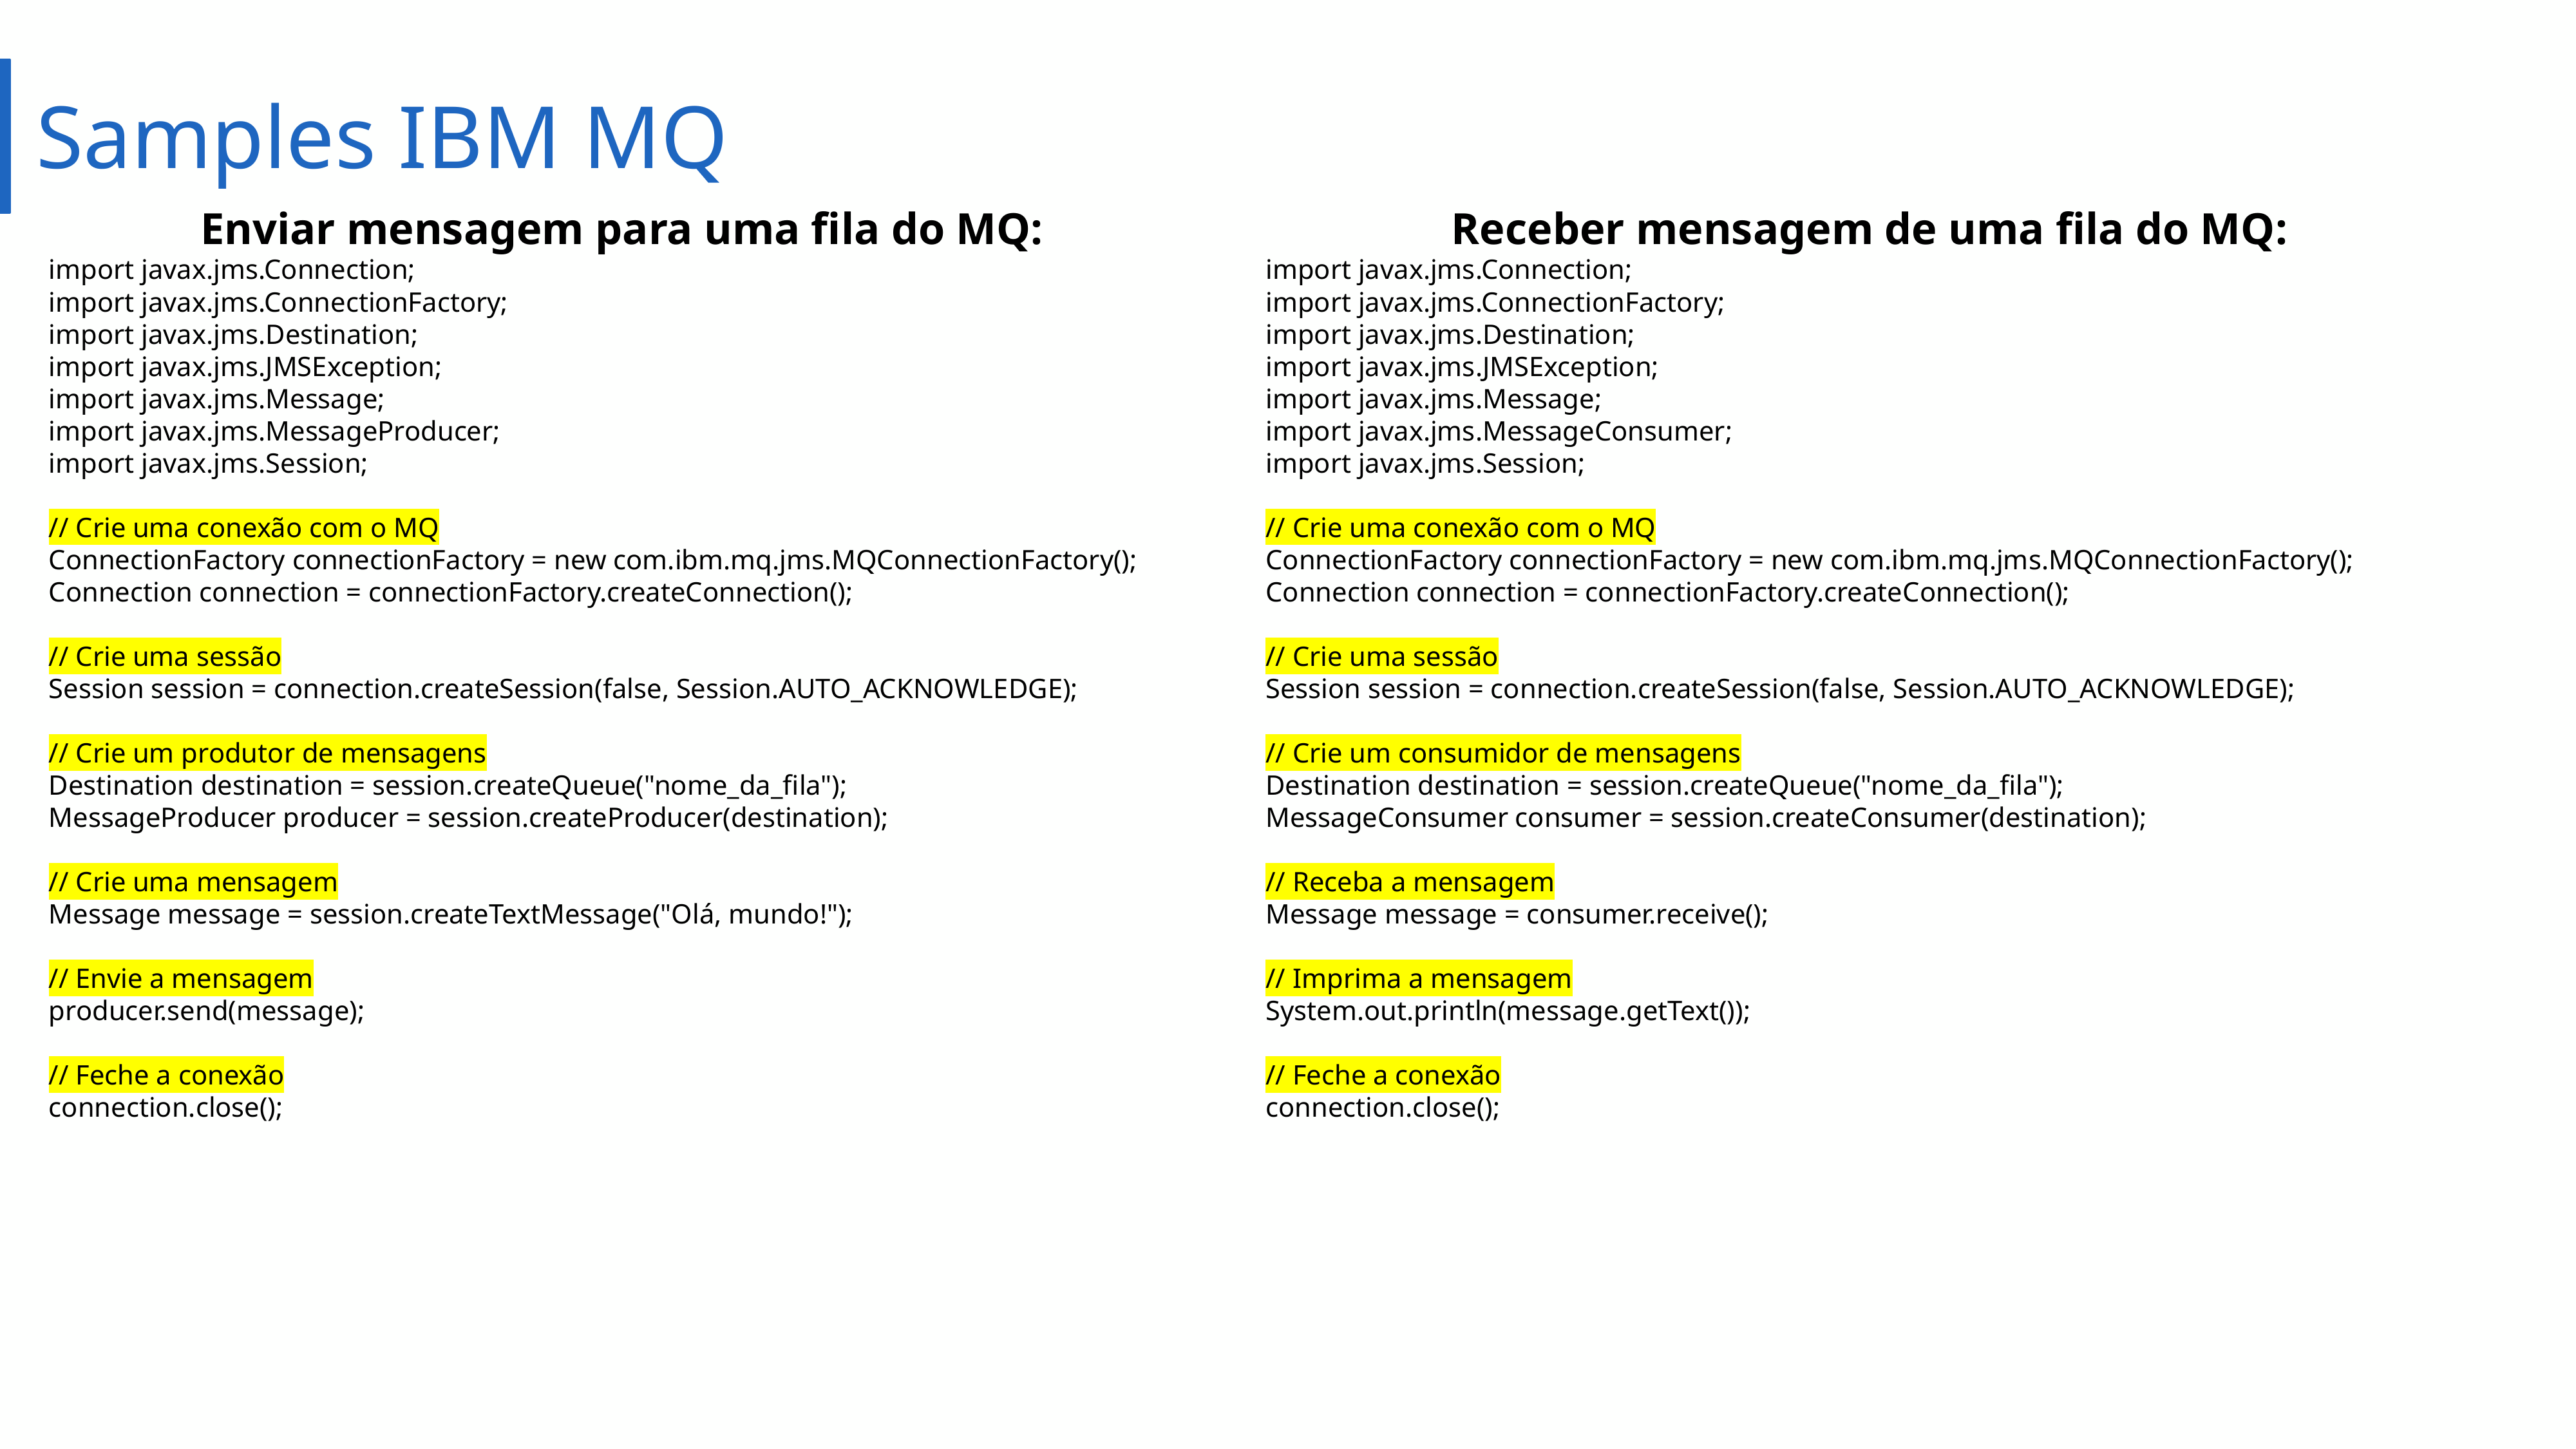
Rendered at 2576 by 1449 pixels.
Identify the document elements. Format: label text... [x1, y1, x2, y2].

text_box Receber mensagem de uma fila do MQ: import javax.jms.Connection; import javax.jms.ConnectionFactory; import javax.jms.Destination; import javax.jms.JMSException; import javax.jms.Message; import javax.jms.MessageConsumer; import javax.jms.Session; // Crie uma conexão com o MQ ConnectionFactory connectionFactory = new com.ibm.mq.jms.MQConnectionFactory(); Connection connection = connectionFactory.createConnection(); // Crie uma sessão Session session = connection.createSession(false, Session.AUTO_ACKNOWLEDGE); // Crie um consumidor de mensagens Destination destination = session.createQueue("nome_da_fila"); MessageConsumer consumer = session.createConsumer(destination); // Receba a mensagem Message message = consumer.receive(); // Imprima a mensagem System.out.println(message.getText()); // Feche a conexão connection.close(); [1256, 196, 2484, 1396]
text_box Enviar mensagem para uma fila do MQ: import javax.jms.Connection; import javax.jms.ConnectionFactory; import javax.jms.Destination; import javax.jms.JMSException; import javax.jms.Message; import javax.jms.MessageProducer; import javax.jms.Session; // Crie uma conexão com o MQ ConnectionFactory connectionFactory = new com.ibm.mq.jms.MQConnectionFactory(); Connection connection = connectionFactory.createConnection(); // Crie uma sessão Session session = connection.createSession(false, Session.AUTO_ACKNOWLEDGE); // Crie um produtor de mensagens Destination destination = session.createQueue("nome_da_fila"); MessageProducer producer = session.createProducer(destination); // Crie uma mensagem Message message = session.createTextMessage("Olá, mundo!"); // Envie a mensagem producer.send(message); // Feche a conexão connection.close(); [39, 196, 1205, 1396]
title Samples IBM MQ [26, 38, 2537, 243]
